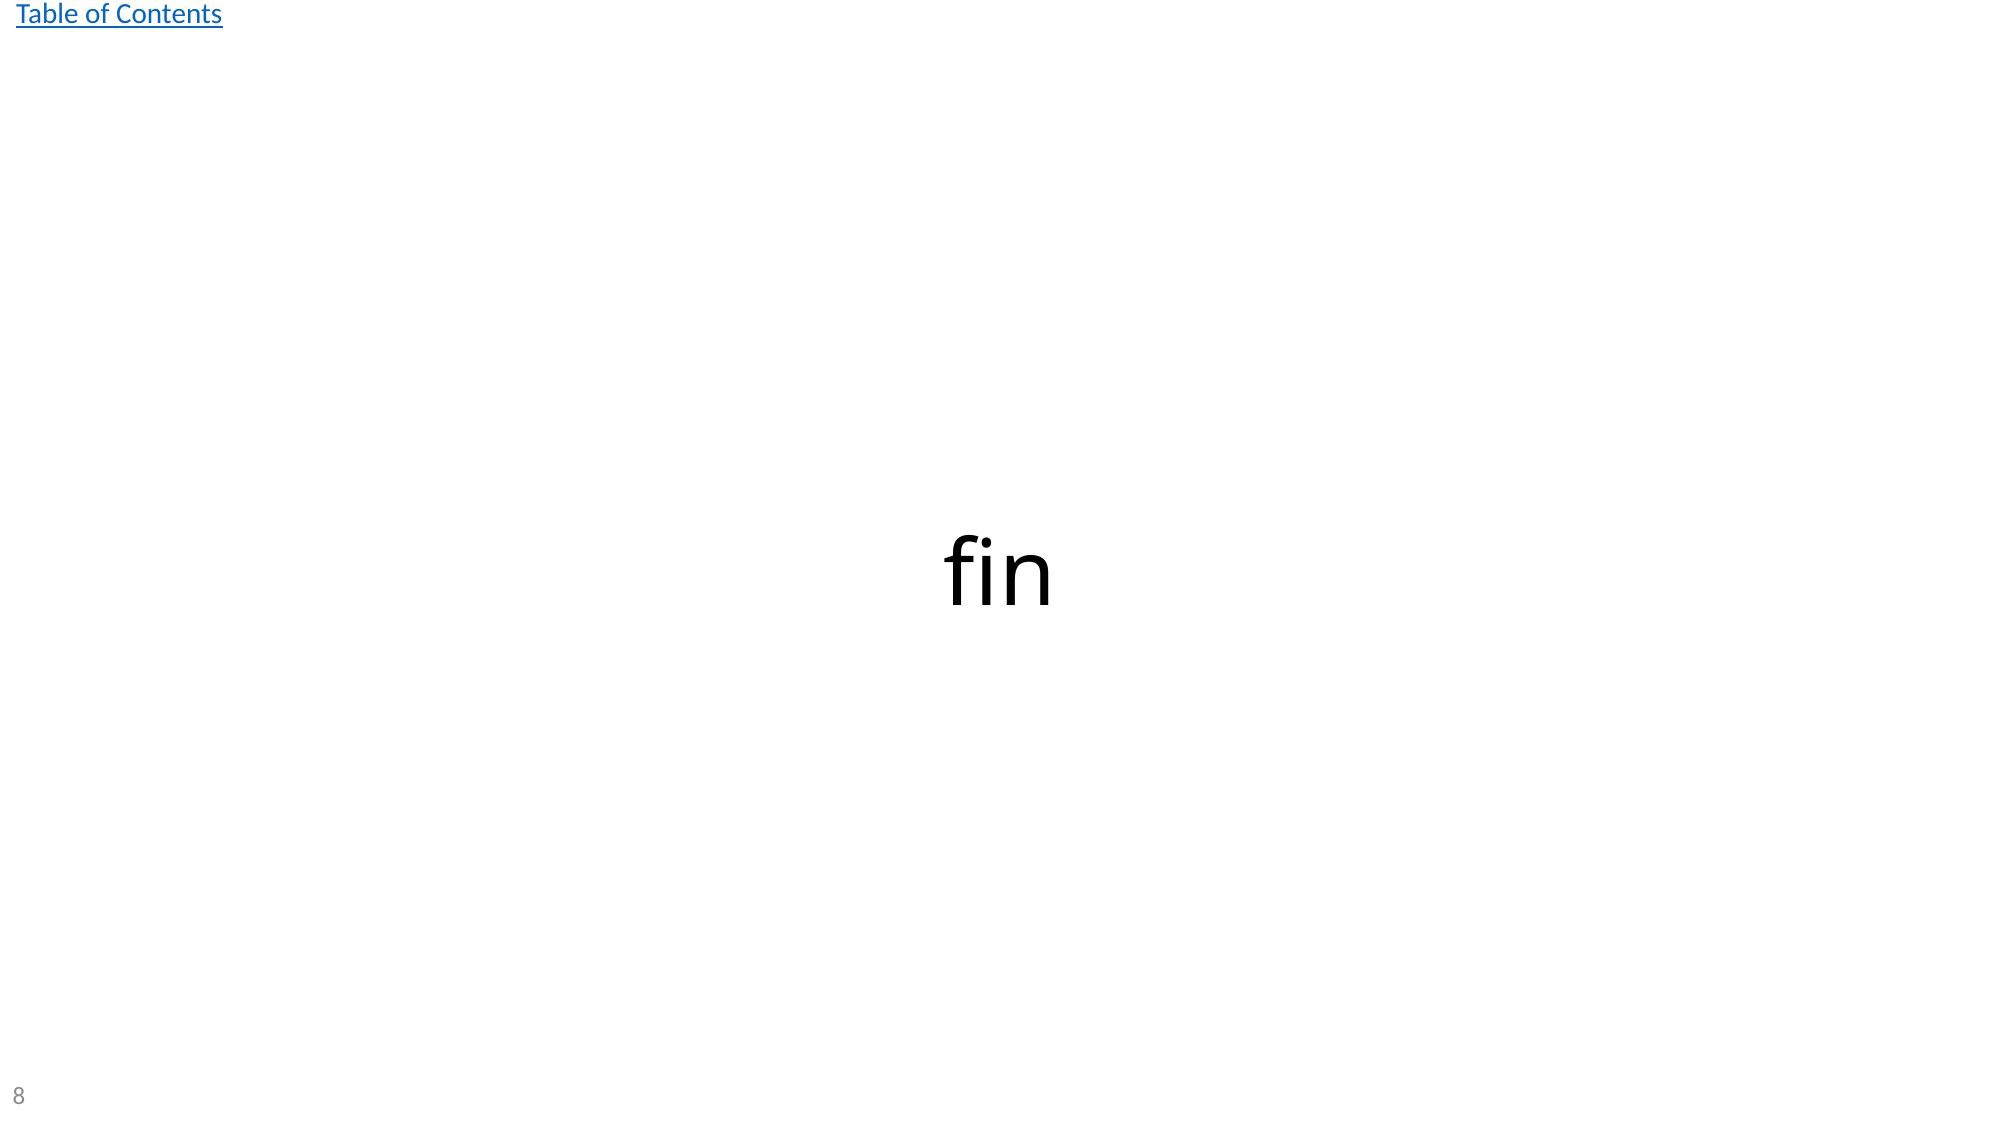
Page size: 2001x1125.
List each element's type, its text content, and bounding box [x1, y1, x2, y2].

title fin [137, 59, 1863, 1092]
slide_number 8 [0, 1064, 110, 1125]
